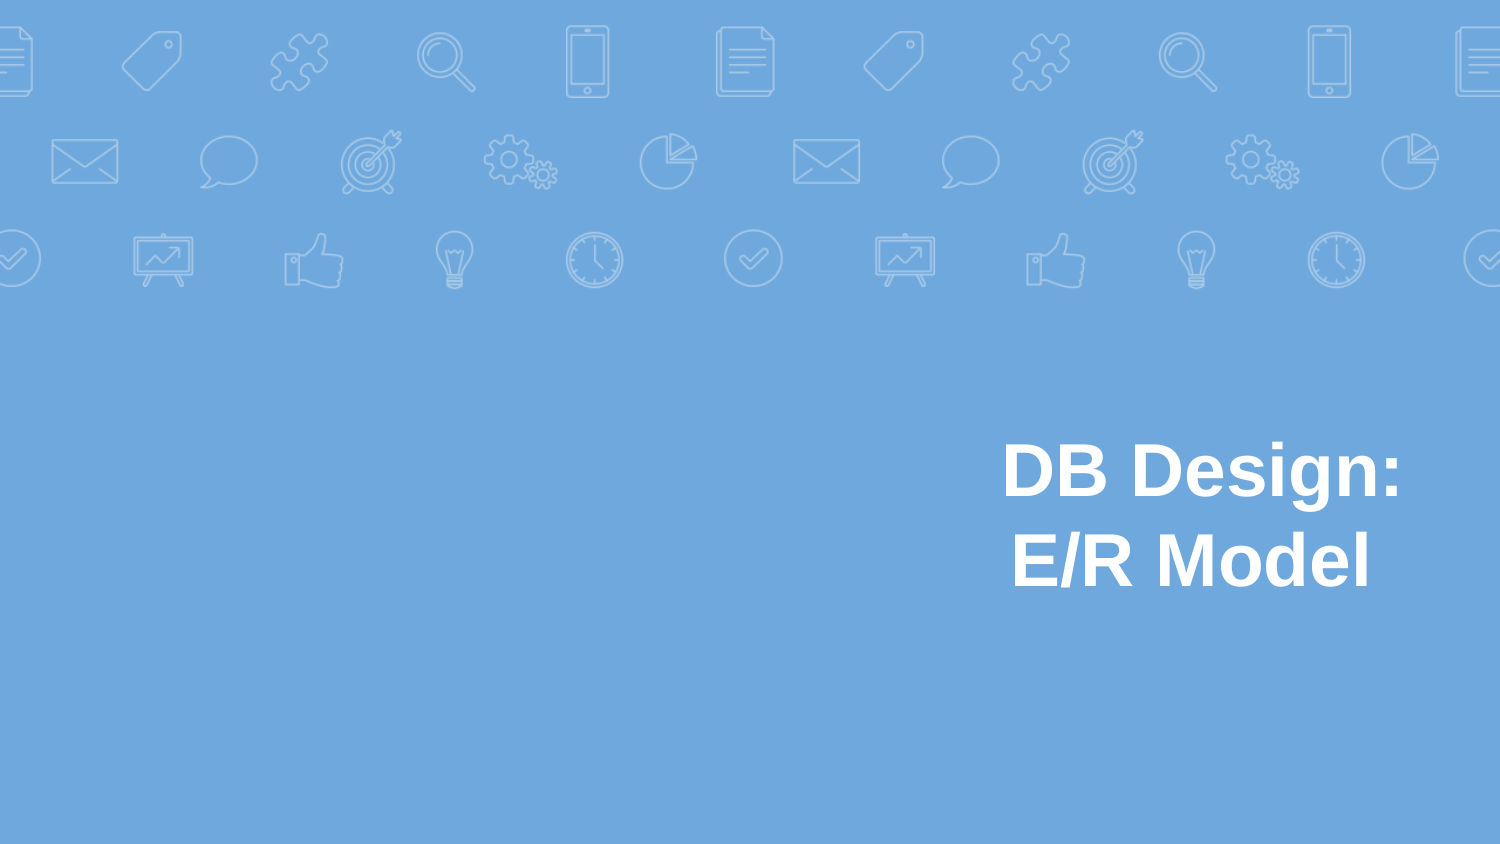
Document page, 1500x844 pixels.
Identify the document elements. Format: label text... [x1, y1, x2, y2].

title DB Design: E/R Model [461, 380, 1423, 617]
